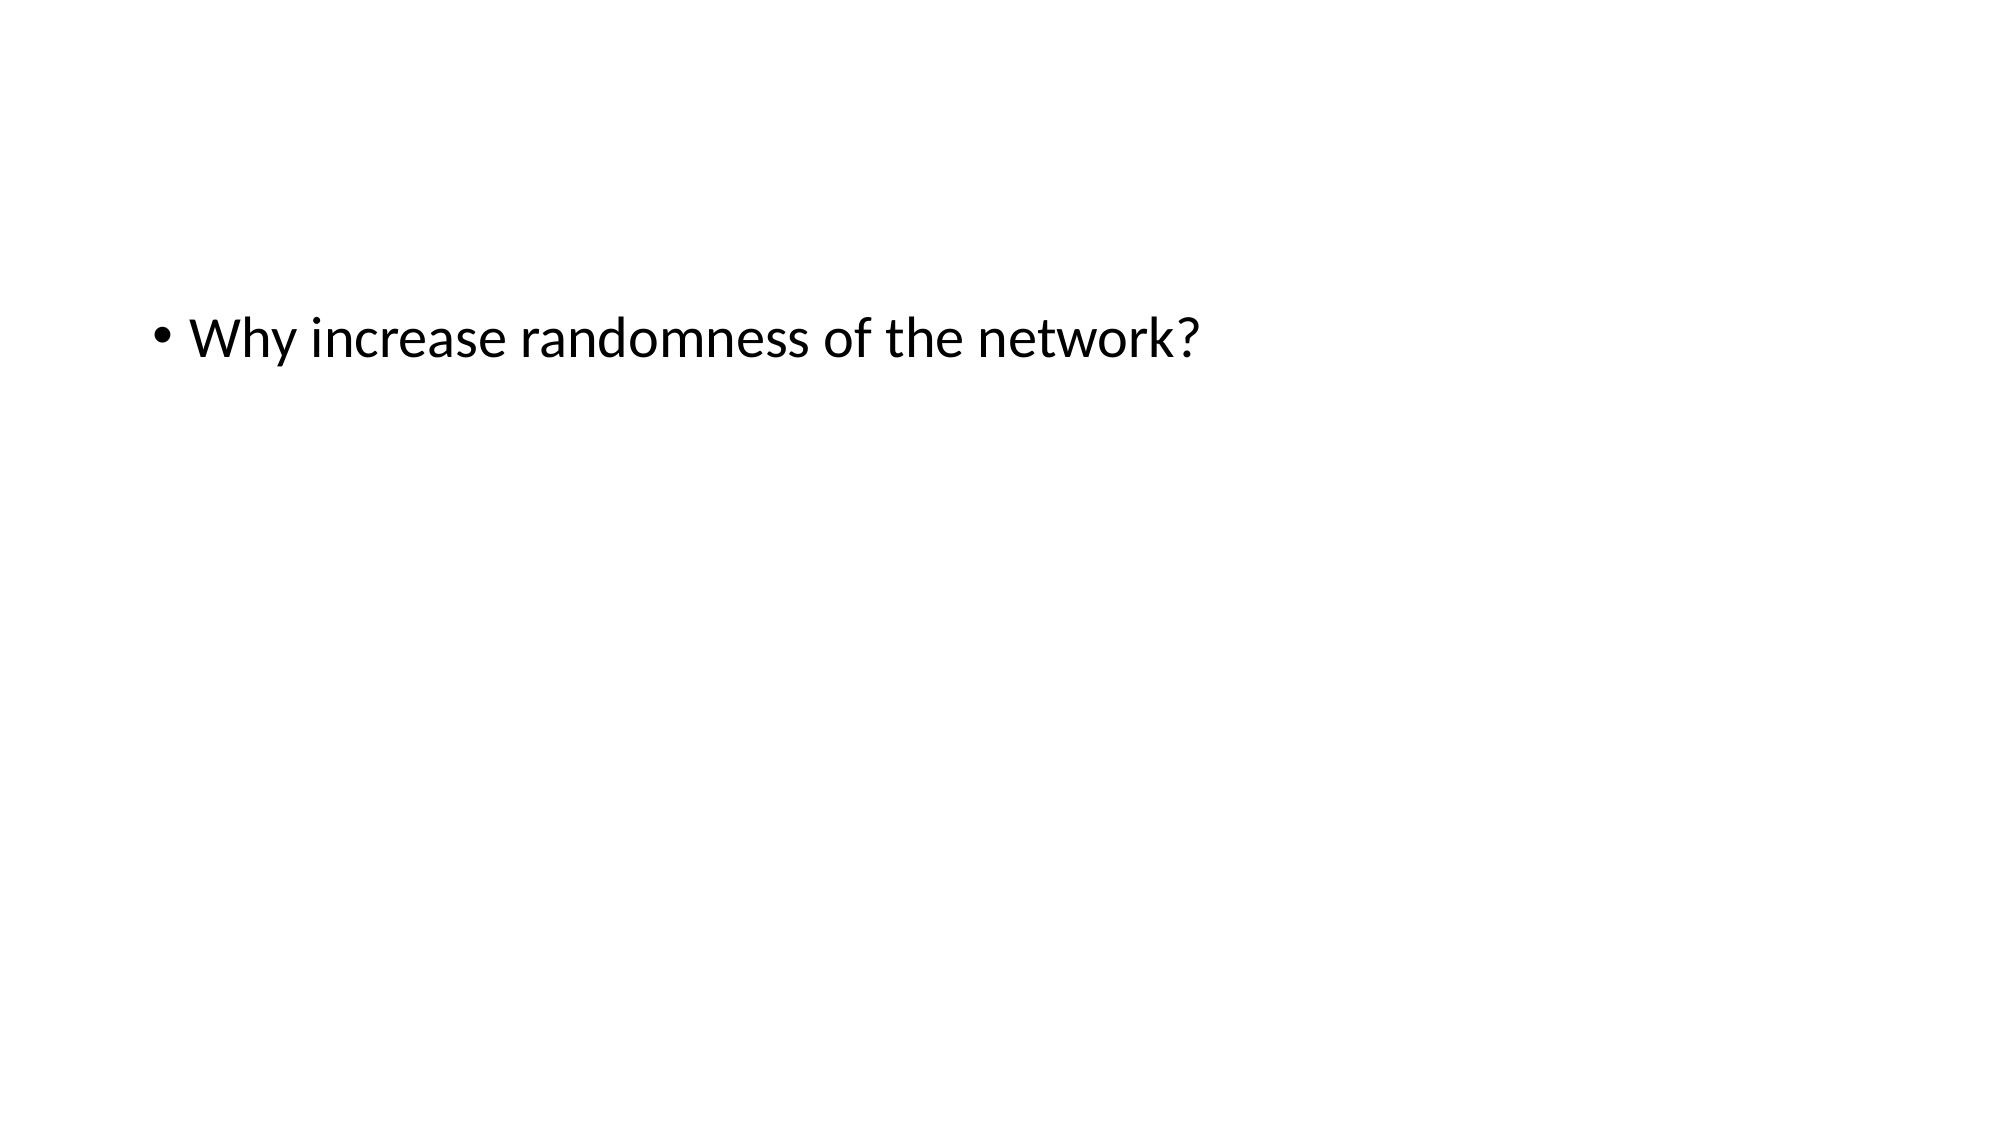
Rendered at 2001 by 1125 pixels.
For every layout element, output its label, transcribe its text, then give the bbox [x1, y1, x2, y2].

list Why increase randomness of the network? [137, 299, 1863, 1014]
